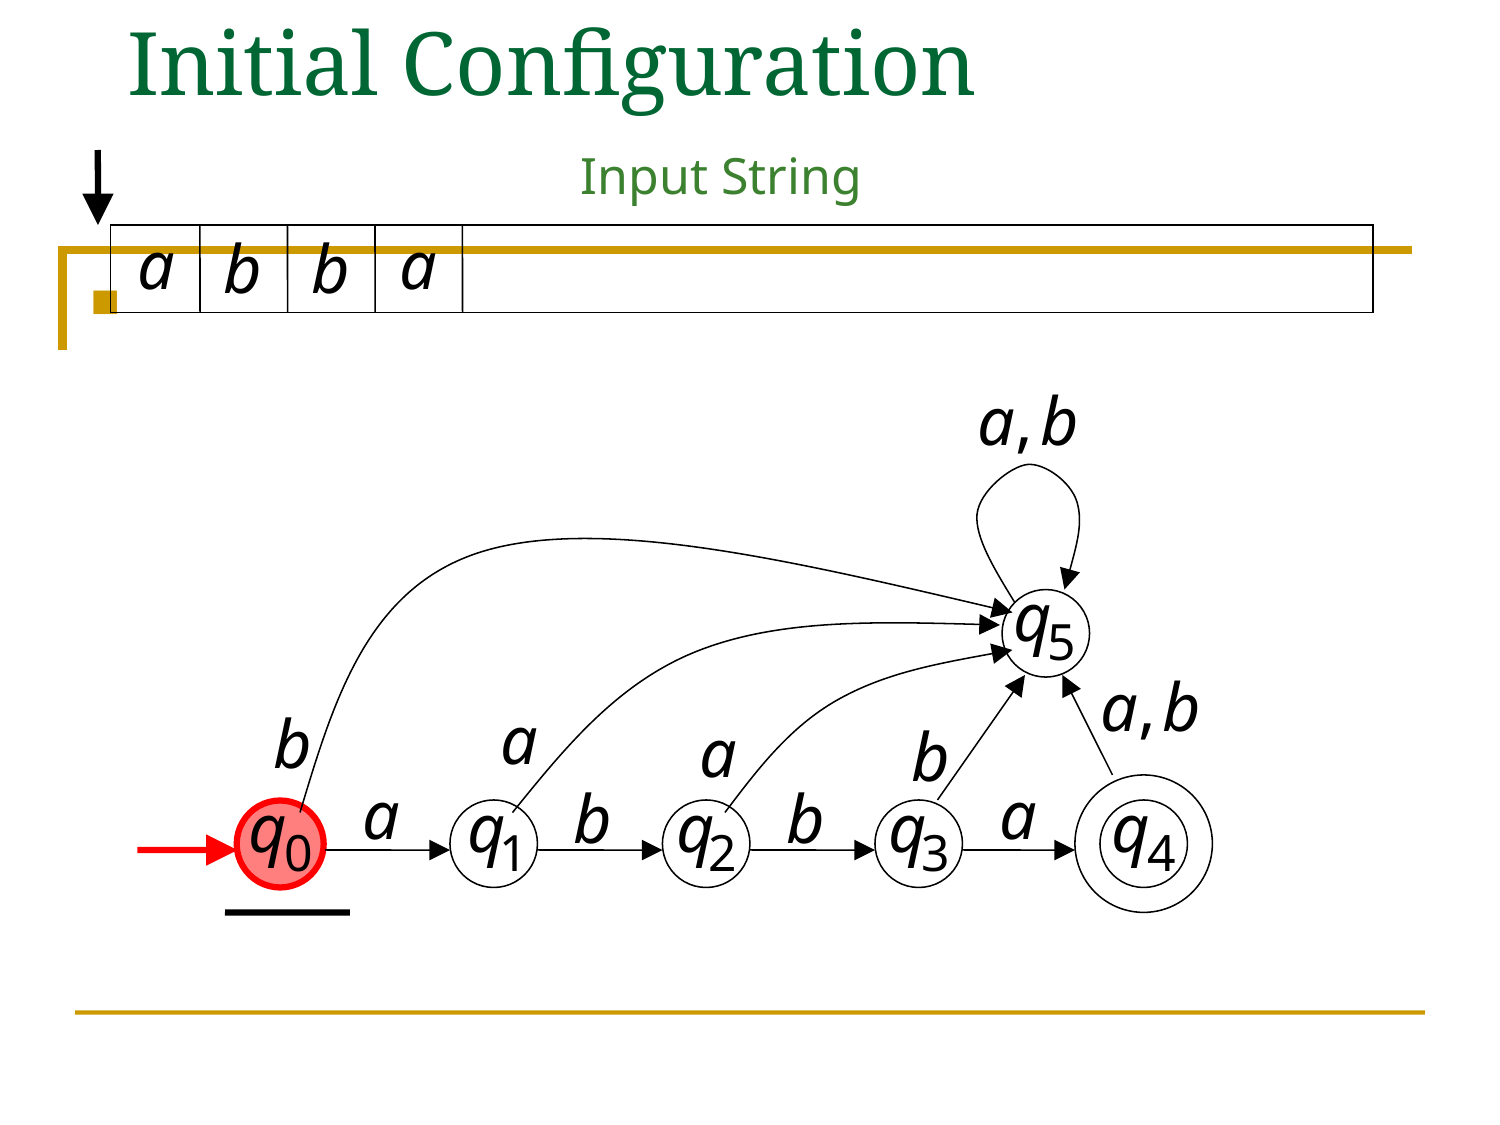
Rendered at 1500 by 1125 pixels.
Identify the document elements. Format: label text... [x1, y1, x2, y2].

text_box [288, 224, 375, 313]
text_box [787, 787, 834, 851]
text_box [574, 787, 621, 851]
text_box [399, 249, 444, 296]
text_box [1065, 653, 1086, 674]
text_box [1014, 589, 1082, 667]
text_box [110, 224, 287, 313]
text_box [449, 812, 463, 875]
text_box [976, 471, 1080, 595]
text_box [468, 799, 525, 878]
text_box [312, 237, 359, 301]
text_box [1002, 614, 1009, 648]
text_box Input String [565, 137, 878, 213]
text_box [676, 799, 742, 878]
text_box [837, 839, 875, 861]
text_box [224, 237, 271, 301]
title Initial Configuration [112, 0, 1388, 188]
text_box [523, 619, 1000, 806]
text_box [376, 224, 462, 313]
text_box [1062, 674, 1211, 776]
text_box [889, 799, 955, 878]
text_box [1112, 799, 1182, 878]
text_box [87, 149, 109, 225]
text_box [999, 799, 1044, 846]
text_box [662, 817, 671, 870]
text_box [137, 249, 182, 296]
text_box [874, 817, 884, 871]
text_box [137, 839, 238, 861]
text_box [1047, 839, 1075, 861]
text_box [362, 799, 407, 846]
text_box [236, 820, 244, 868]
text_box [304, 538, 1009, 807]
text_box [735, 643, 1009, 802]
text_box [463, 224, 1373, 313]
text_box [274, 712, 321, 776]
text_box [1074, 784, 1213, 913]
text_box [410, 839, 451, 861]
list [75, 262, 1425, 1006]
text_box [530, 819, 538, 869]
text_box [963, 675, 1025, 764]
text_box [912, 724, 959, 788]
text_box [976, 389, 1088, 463]
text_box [249, 799, 319, 878]
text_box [499, 724, 544, 771]
text_box [625, 839, 663, 861]
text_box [699, 737, 744, 784]
